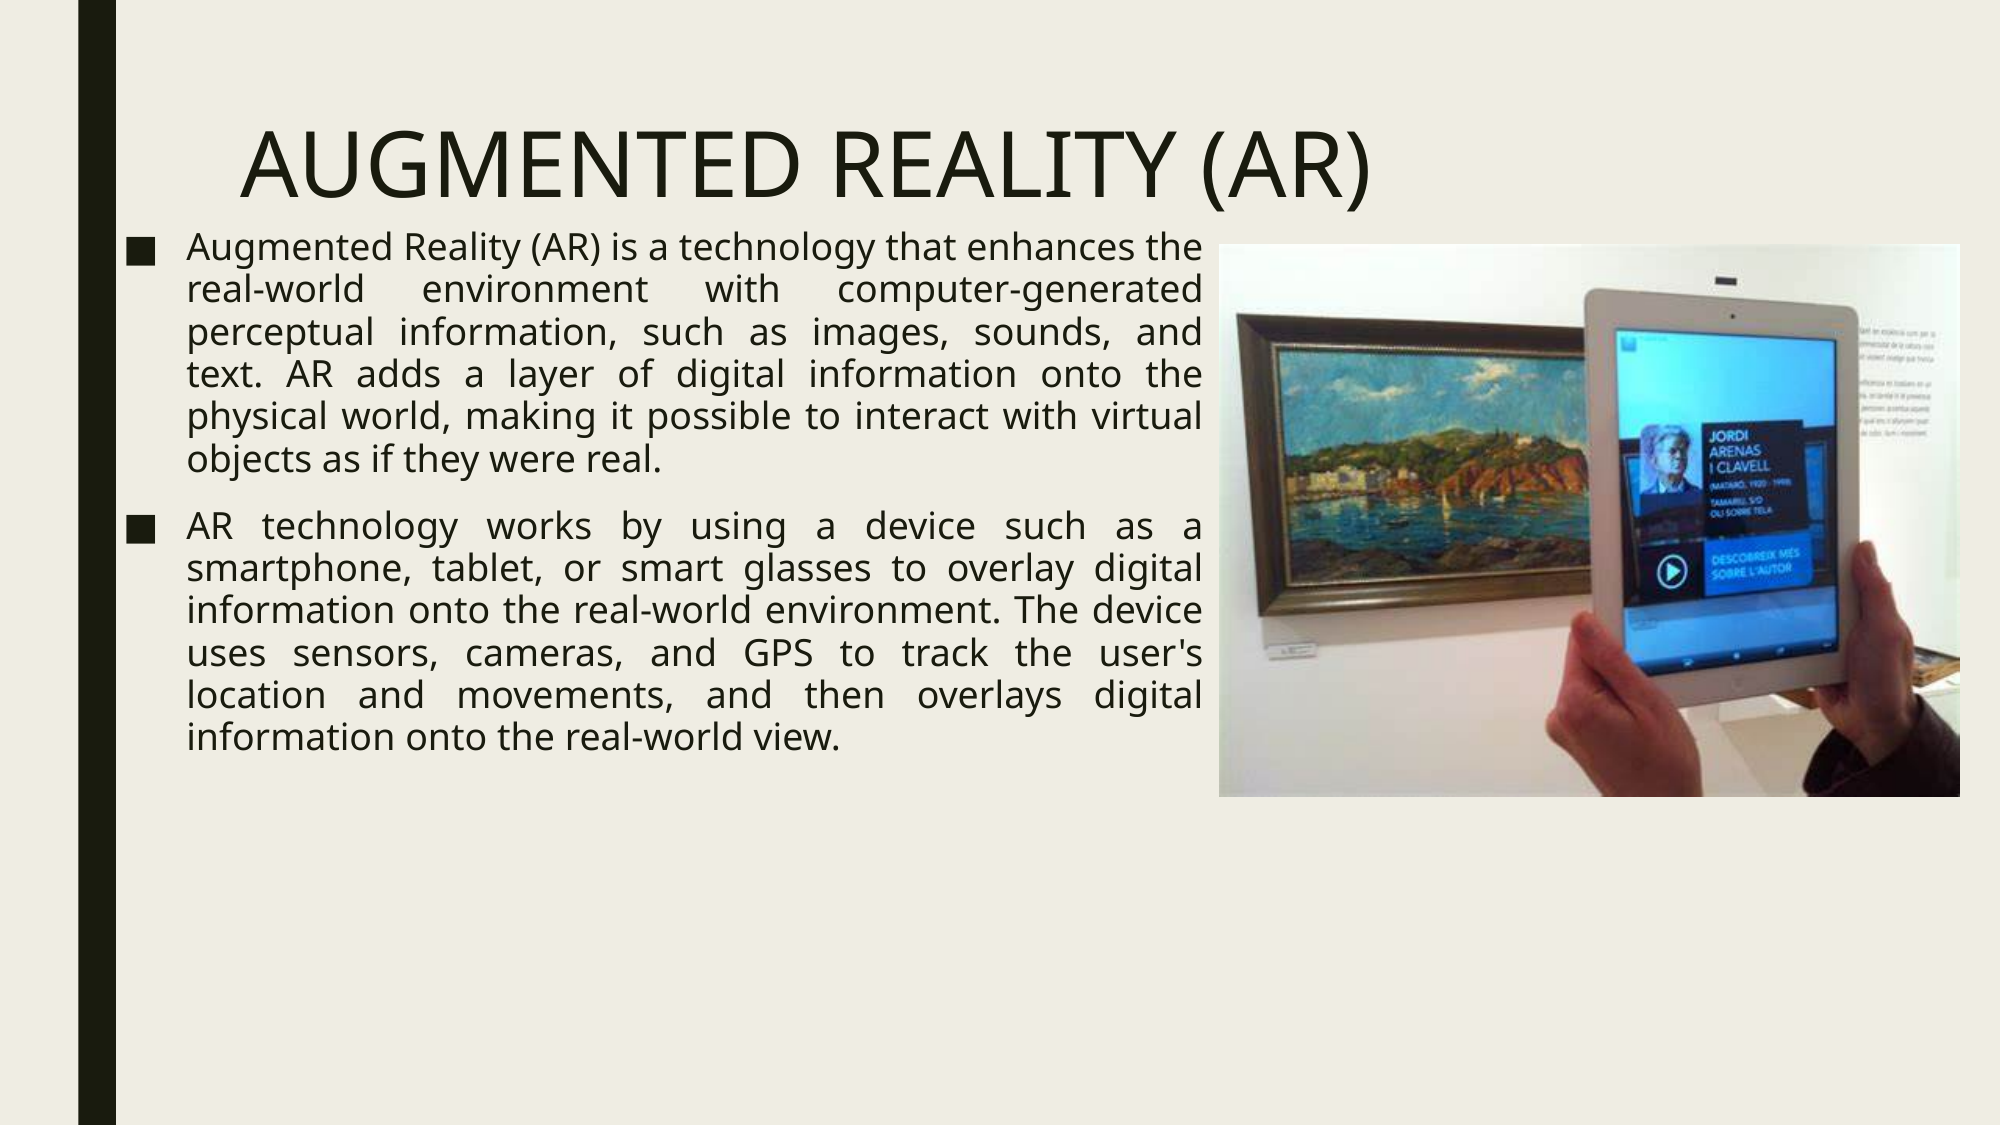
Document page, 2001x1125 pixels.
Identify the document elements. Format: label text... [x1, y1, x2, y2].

picture [1219, 244, 1960, 797]
title AUGMENTED REALITY (AR) [225, 111, 1800, 244]
list Augmented Reality (AR) is a technology that enhances the real-world environment with computer-generated perceptual information, such as images, sounds, and text. AR adds a layer of digital information onto the physical world, making it possible to interact with virtual objects as if they were real. AR technology works by using a device such as a smartphone, tablet, or smart glasses to overlay digital information onto the real-world environment. The device uses sensors, cameras, and GPS to track the user's location and movements, and then overlays digital information onto the real-world view. [108, 219, 1220, 958]
